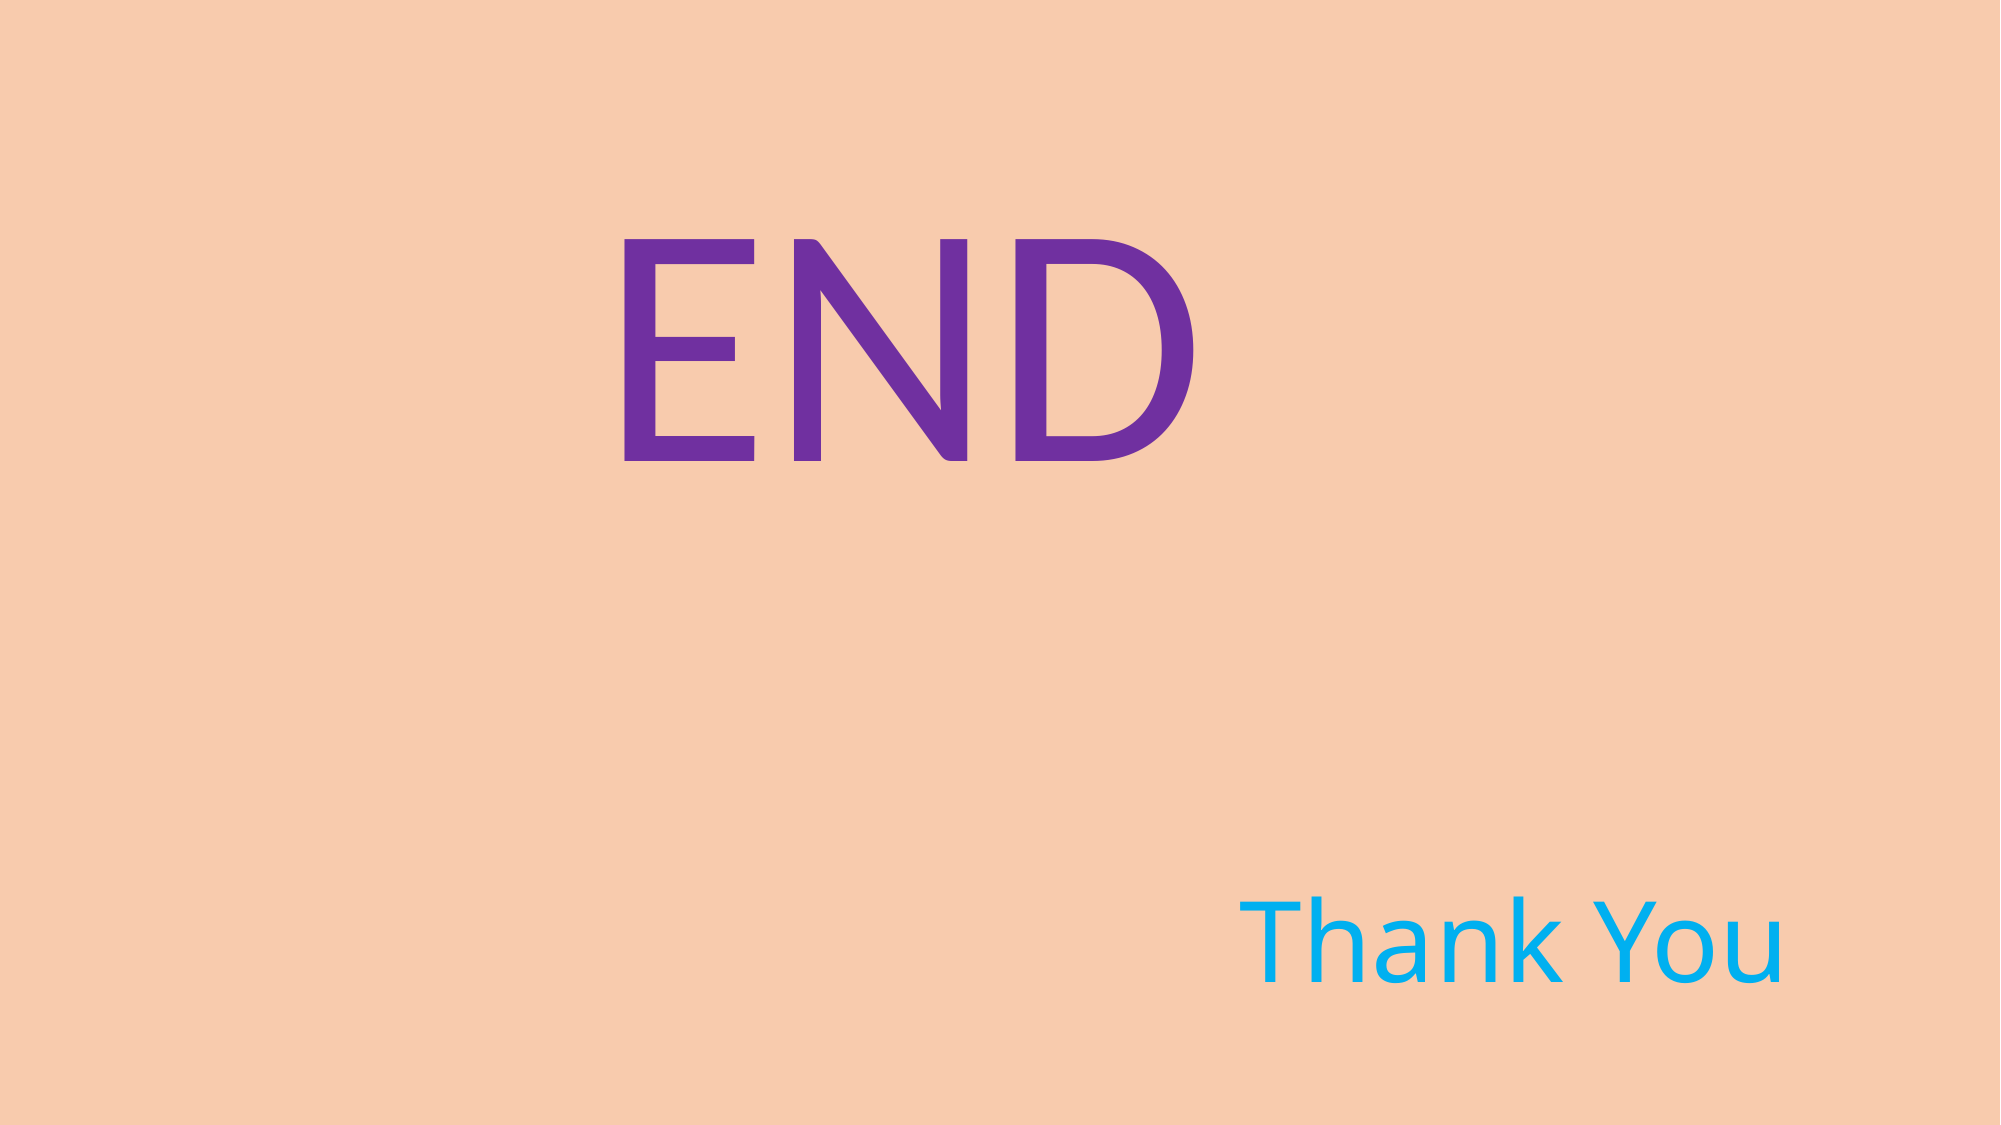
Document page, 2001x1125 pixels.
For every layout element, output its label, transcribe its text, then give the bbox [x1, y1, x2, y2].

text_box END [586, 108, 1722, 1125]
text_box Thank You [1225, 863, 1817, 1013]
